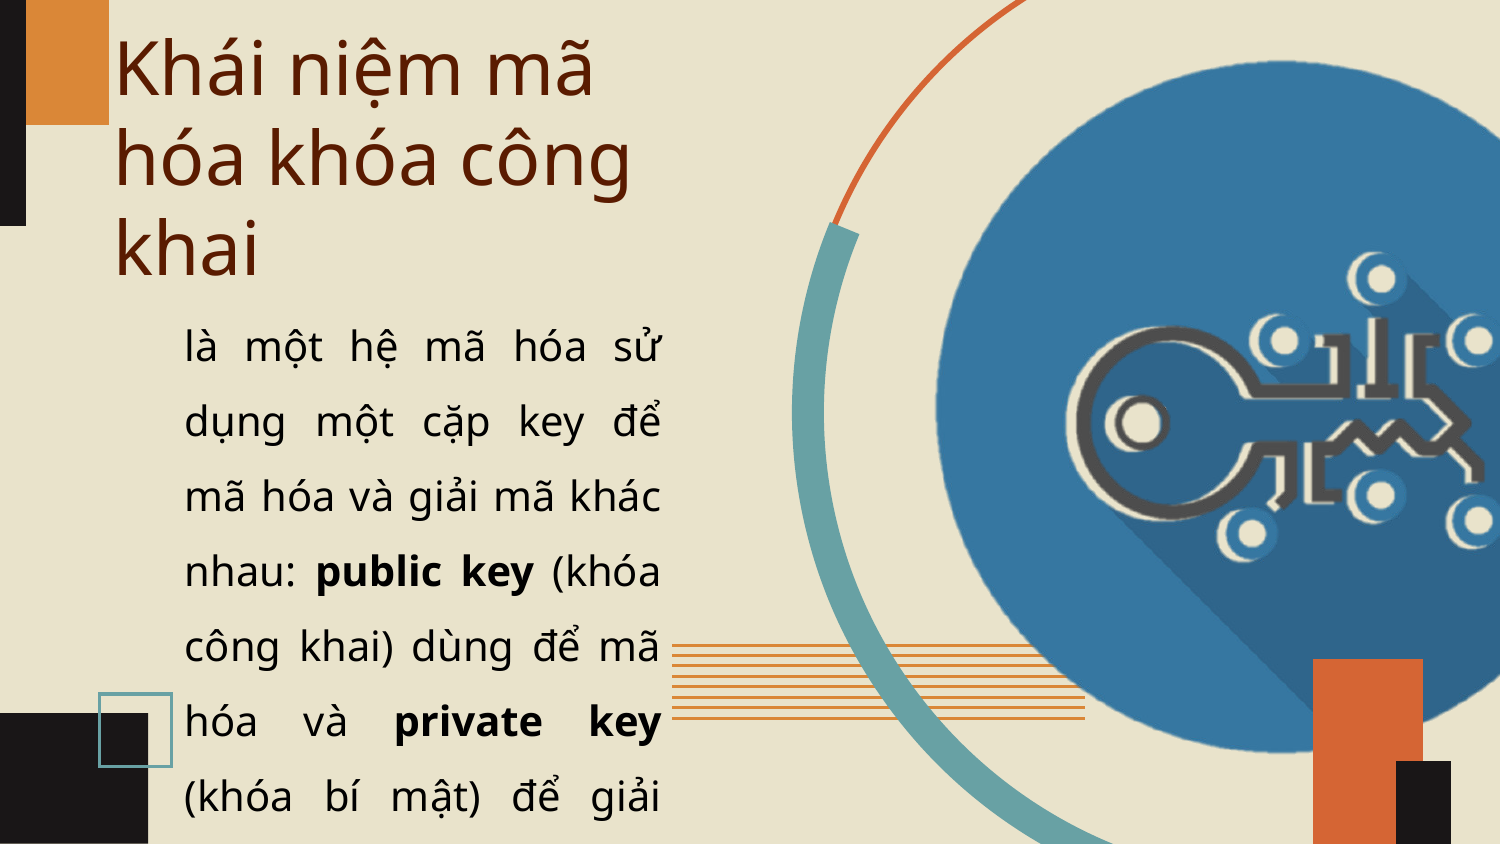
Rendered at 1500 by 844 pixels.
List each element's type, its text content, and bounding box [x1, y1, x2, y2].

picture [888, 56, 1500, 844]
list là một hệ mã hóa sử dụng một cặp key để mã hóa và giải mã khác nhau: public key (khóa công khai) dùng để mã hóa và private key (khóa bí mật) để giải mã.. [169, 279, 677, 700]
title Khái niệm mã hóa khóa công khai [98, 181, 666, 306]
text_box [782, 0, 1500, 844]
